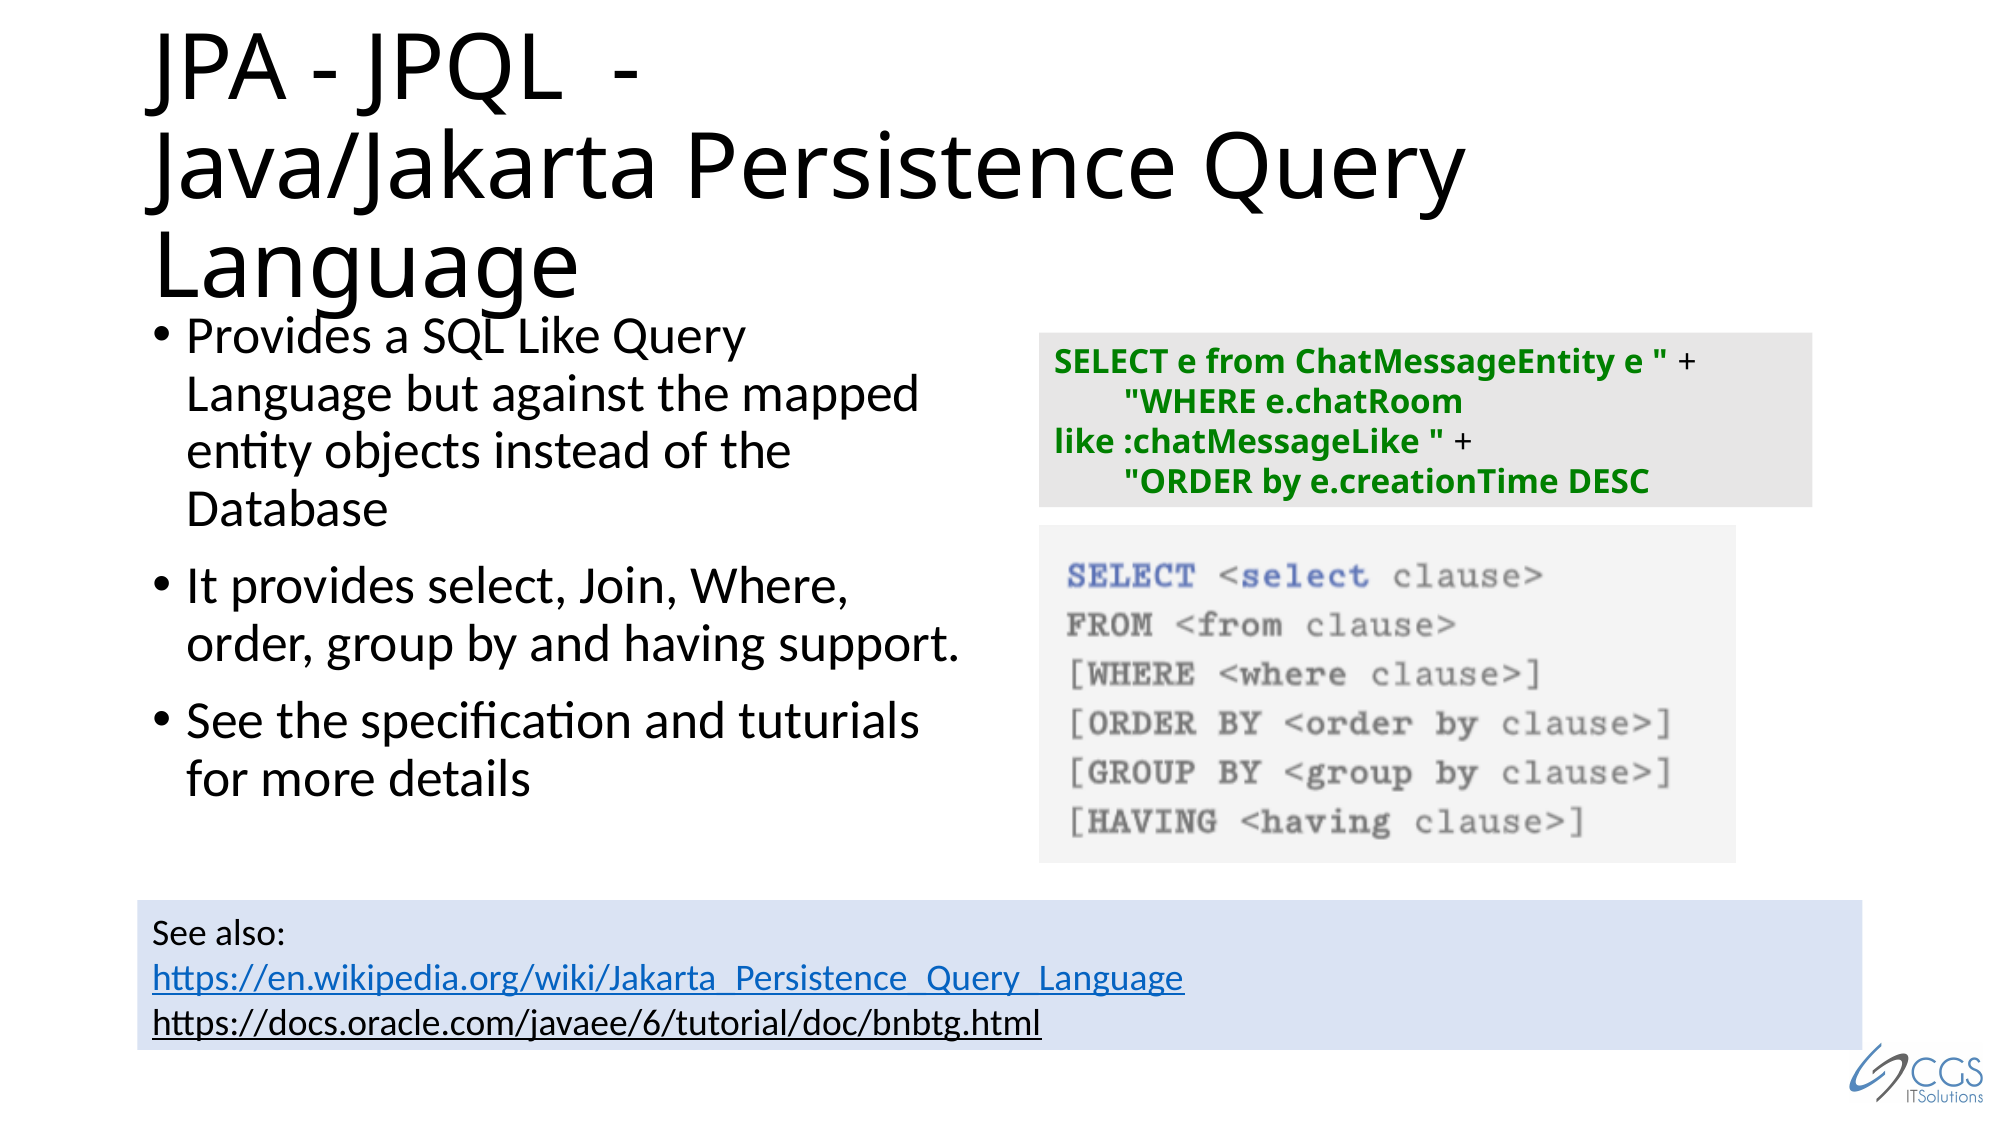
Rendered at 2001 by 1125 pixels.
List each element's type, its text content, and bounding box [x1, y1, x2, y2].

text_box SELECT e from ChatMessageEntity e " + "WHERE e.chatRoom like :chatMessageLike " + "ORDER by e.creationTime DESC [1039, 332, 1813, 508]
picture [1039, 525, 1736, 863]
text_box See also: https://en.wikipedia.org/wiki/Jakarta_Persistence_Query_Language https://docs.oracle.com/javaee/6/tutorial/doc/bnbtg.html [137, 900, 1863, 1050]
title JPA - JPQL - Java/Jakarta Persistence Query Language [137, 59, 1863, 278]
picture [1849, 1042, 1983, 1103]
list Provides a SQL Like Query Language but against the mapped entity objects instead of the Database It provides select, Join, Where, order, group by and having support. See the specification and tuturials for more details [137, 299, 979, 863]
